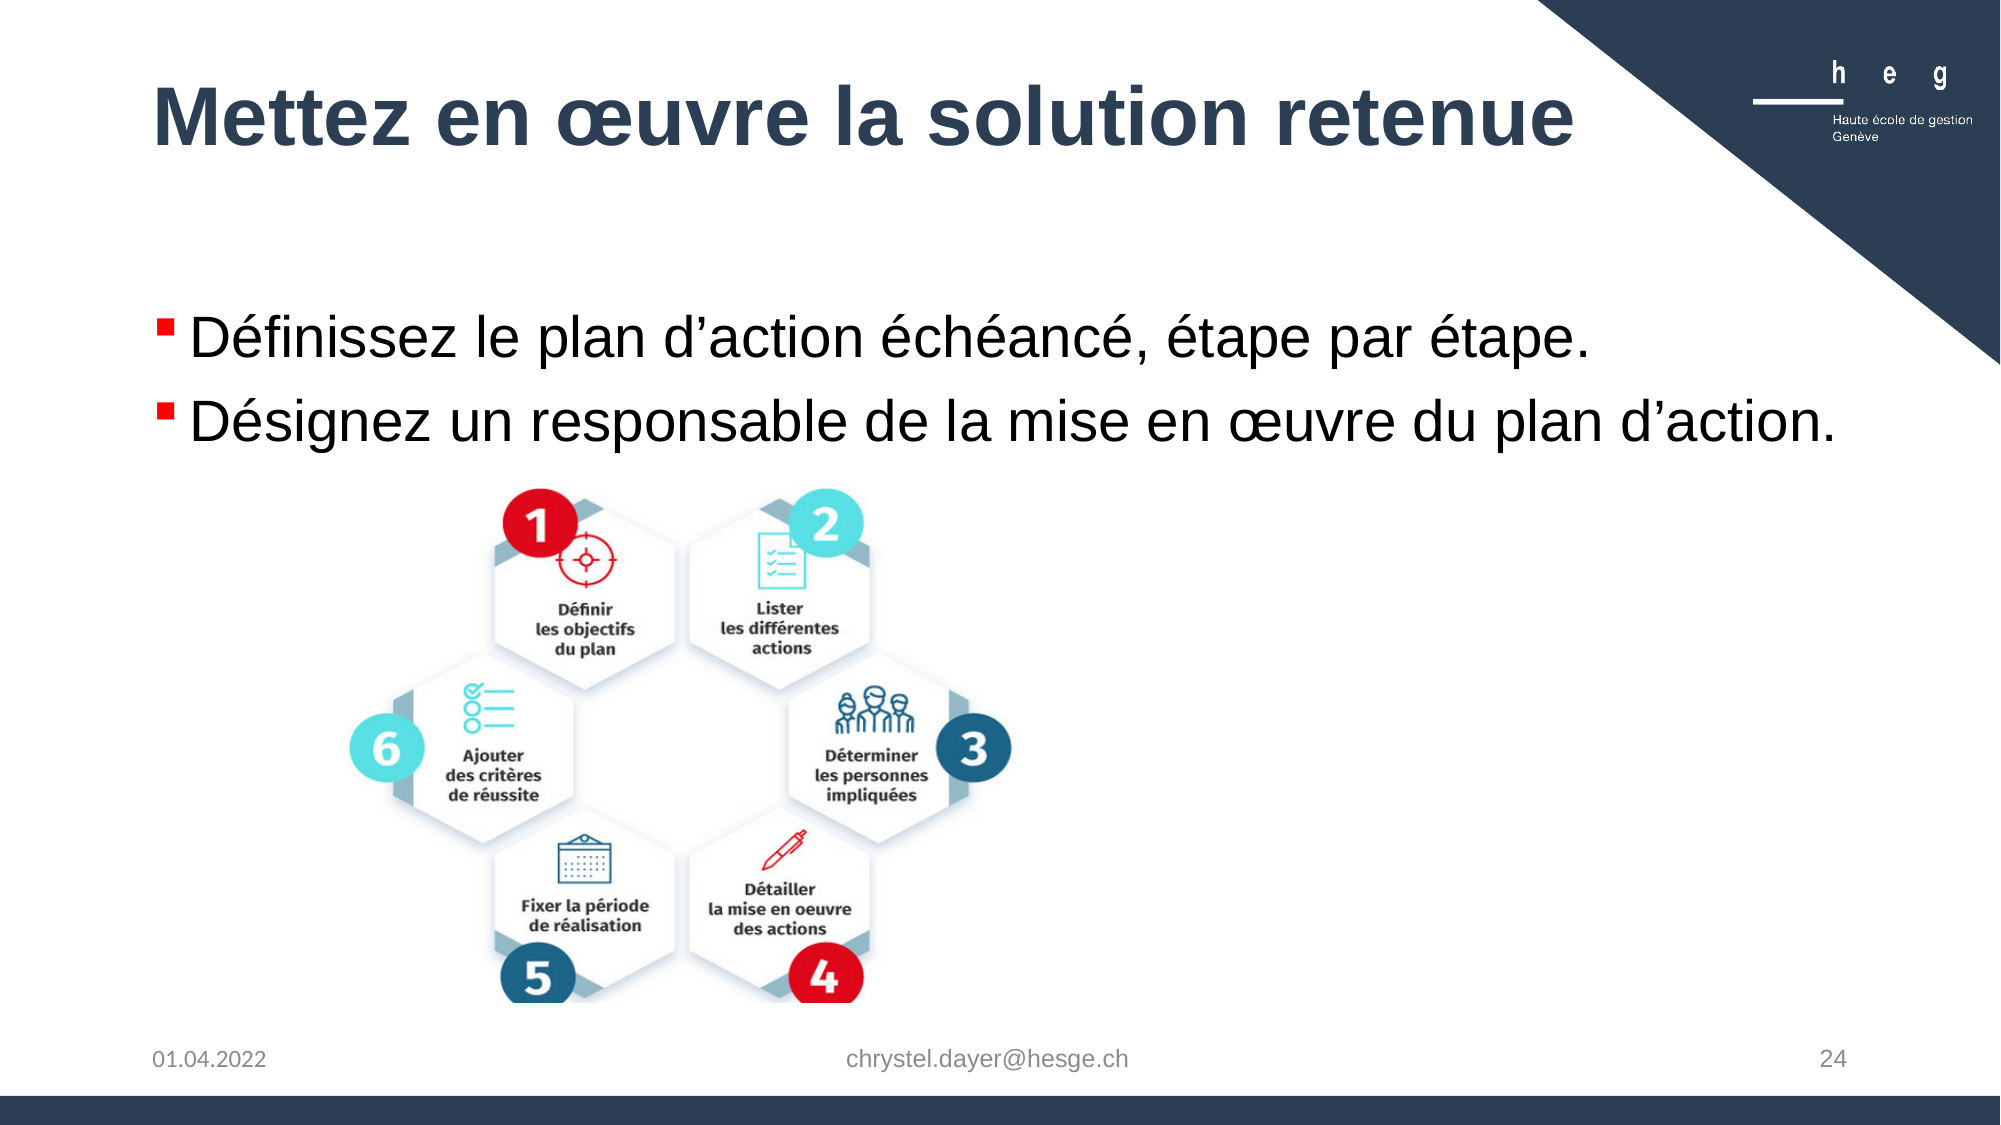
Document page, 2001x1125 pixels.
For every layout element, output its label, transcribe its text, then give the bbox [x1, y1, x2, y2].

picture [298, 481, 1065, 1003]
list Déﬁnissez le plan d’action échéancé, étape par étape. Désignez un responsable de la mise en œuvre du plan d’action. [137, 299, 1863, 977]
picture [1753, 60, 1972, 141]
title Mettez en œuvre la solution retenue [137, 59, 1600, 278]
footer chrystel.dayer@hesge.ch [650, 1027, 1326, 1088]
slide_number 24 [1412, 1027, 1863, 1088]
